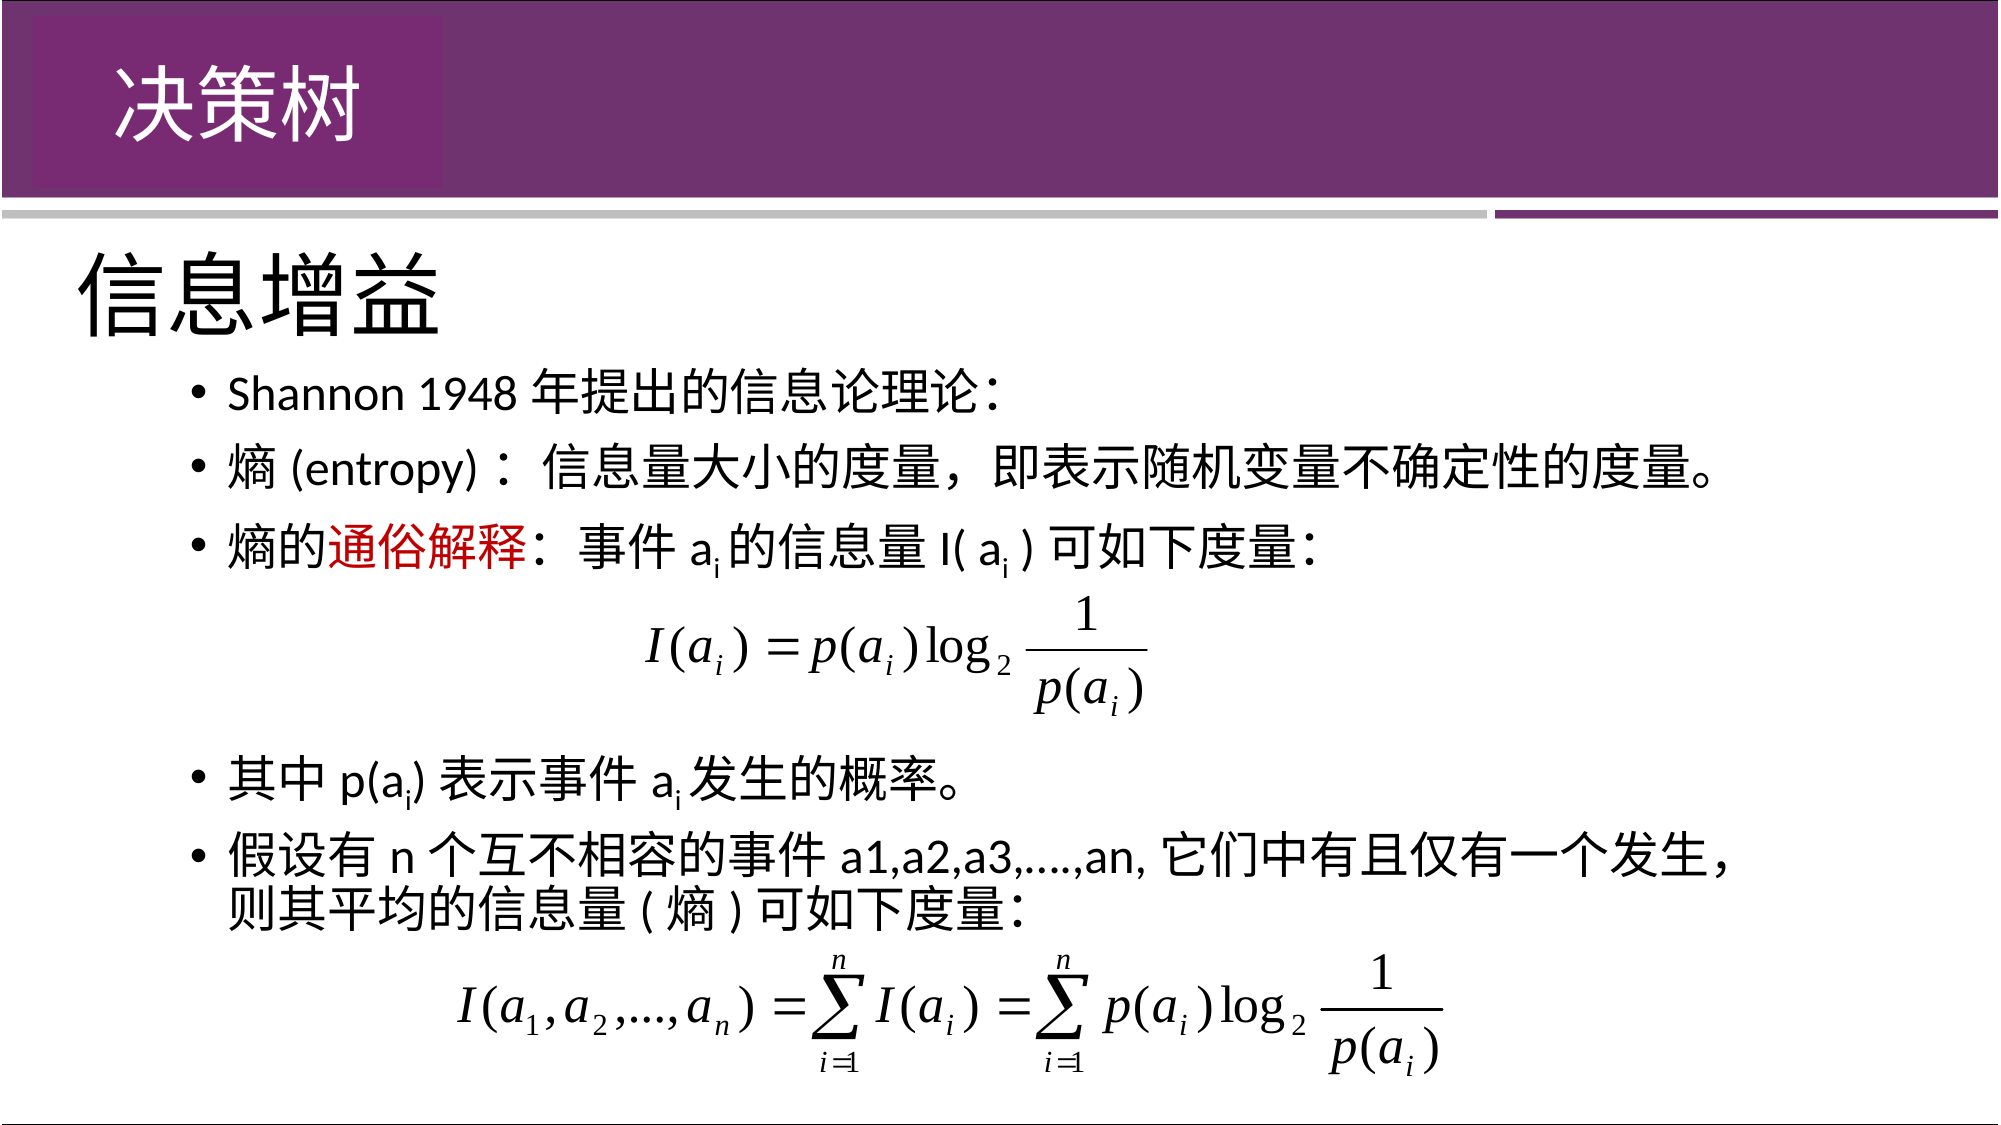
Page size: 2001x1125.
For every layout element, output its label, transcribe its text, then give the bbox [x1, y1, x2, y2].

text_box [447, 934, 1455, 1089]
list Shannon 1948年提出的信息论理论： 熵(entropy)：信息量大小的度量，即表示随机变量不确定性的度量。 熵的通俗解释：事件ai的信息量I( ai )可如下度量： 其中p(ai)表示事件ai发生的概率。 假设有n个互不相容的事件a1,a2,a3,….,an,它们中有且仅有一个发生，则其平均的信息量(熵)可如下度量： [174, 359, 1799, 1125]
picture [2, 0, 1998, 1125]
text_box 信息增益 [60, 190, 1786, 409]
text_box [635, 581, 1156, 728]
text_box [311, 78, 1662, 190]
